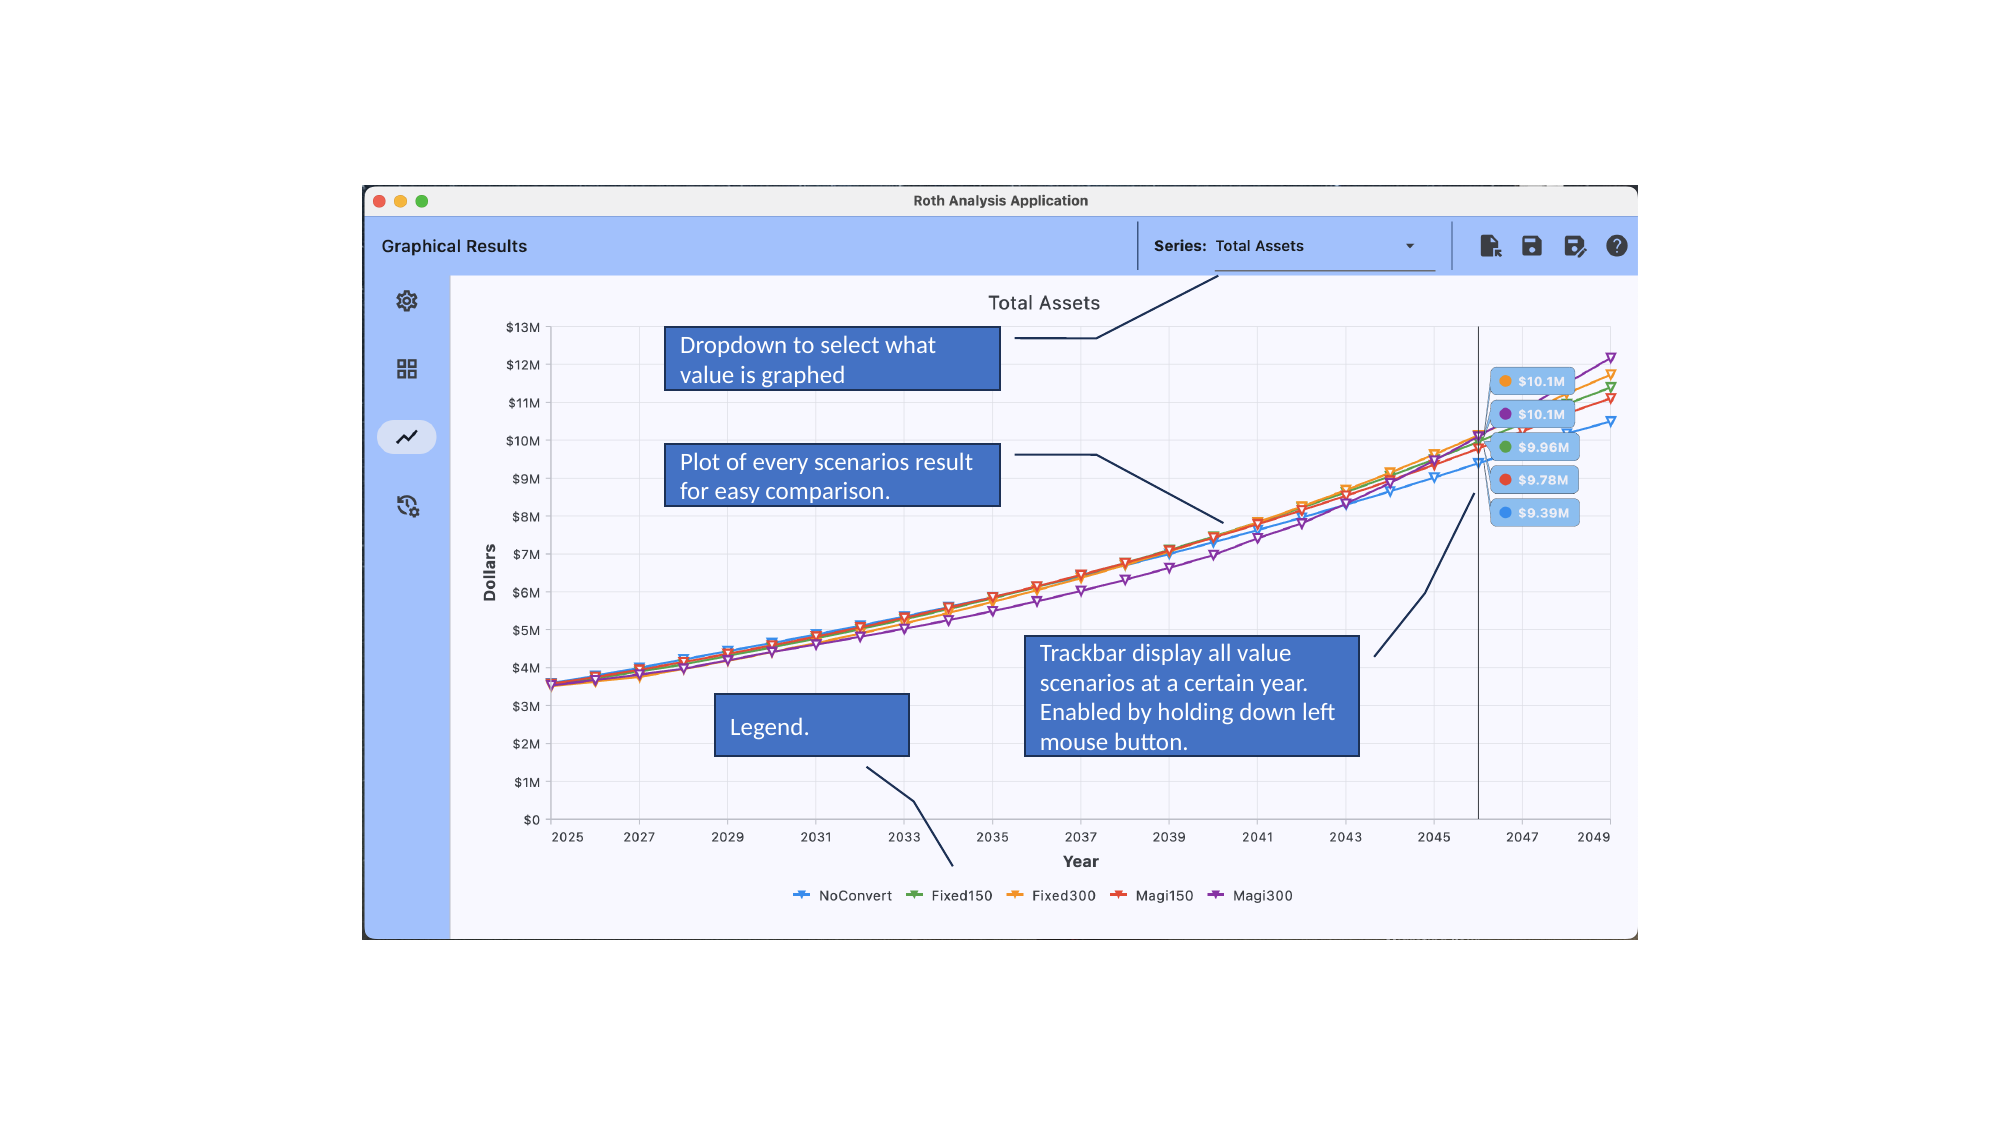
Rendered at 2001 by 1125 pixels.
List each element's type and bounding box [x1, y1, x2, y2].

picture [362, 185, 1638, 940]
